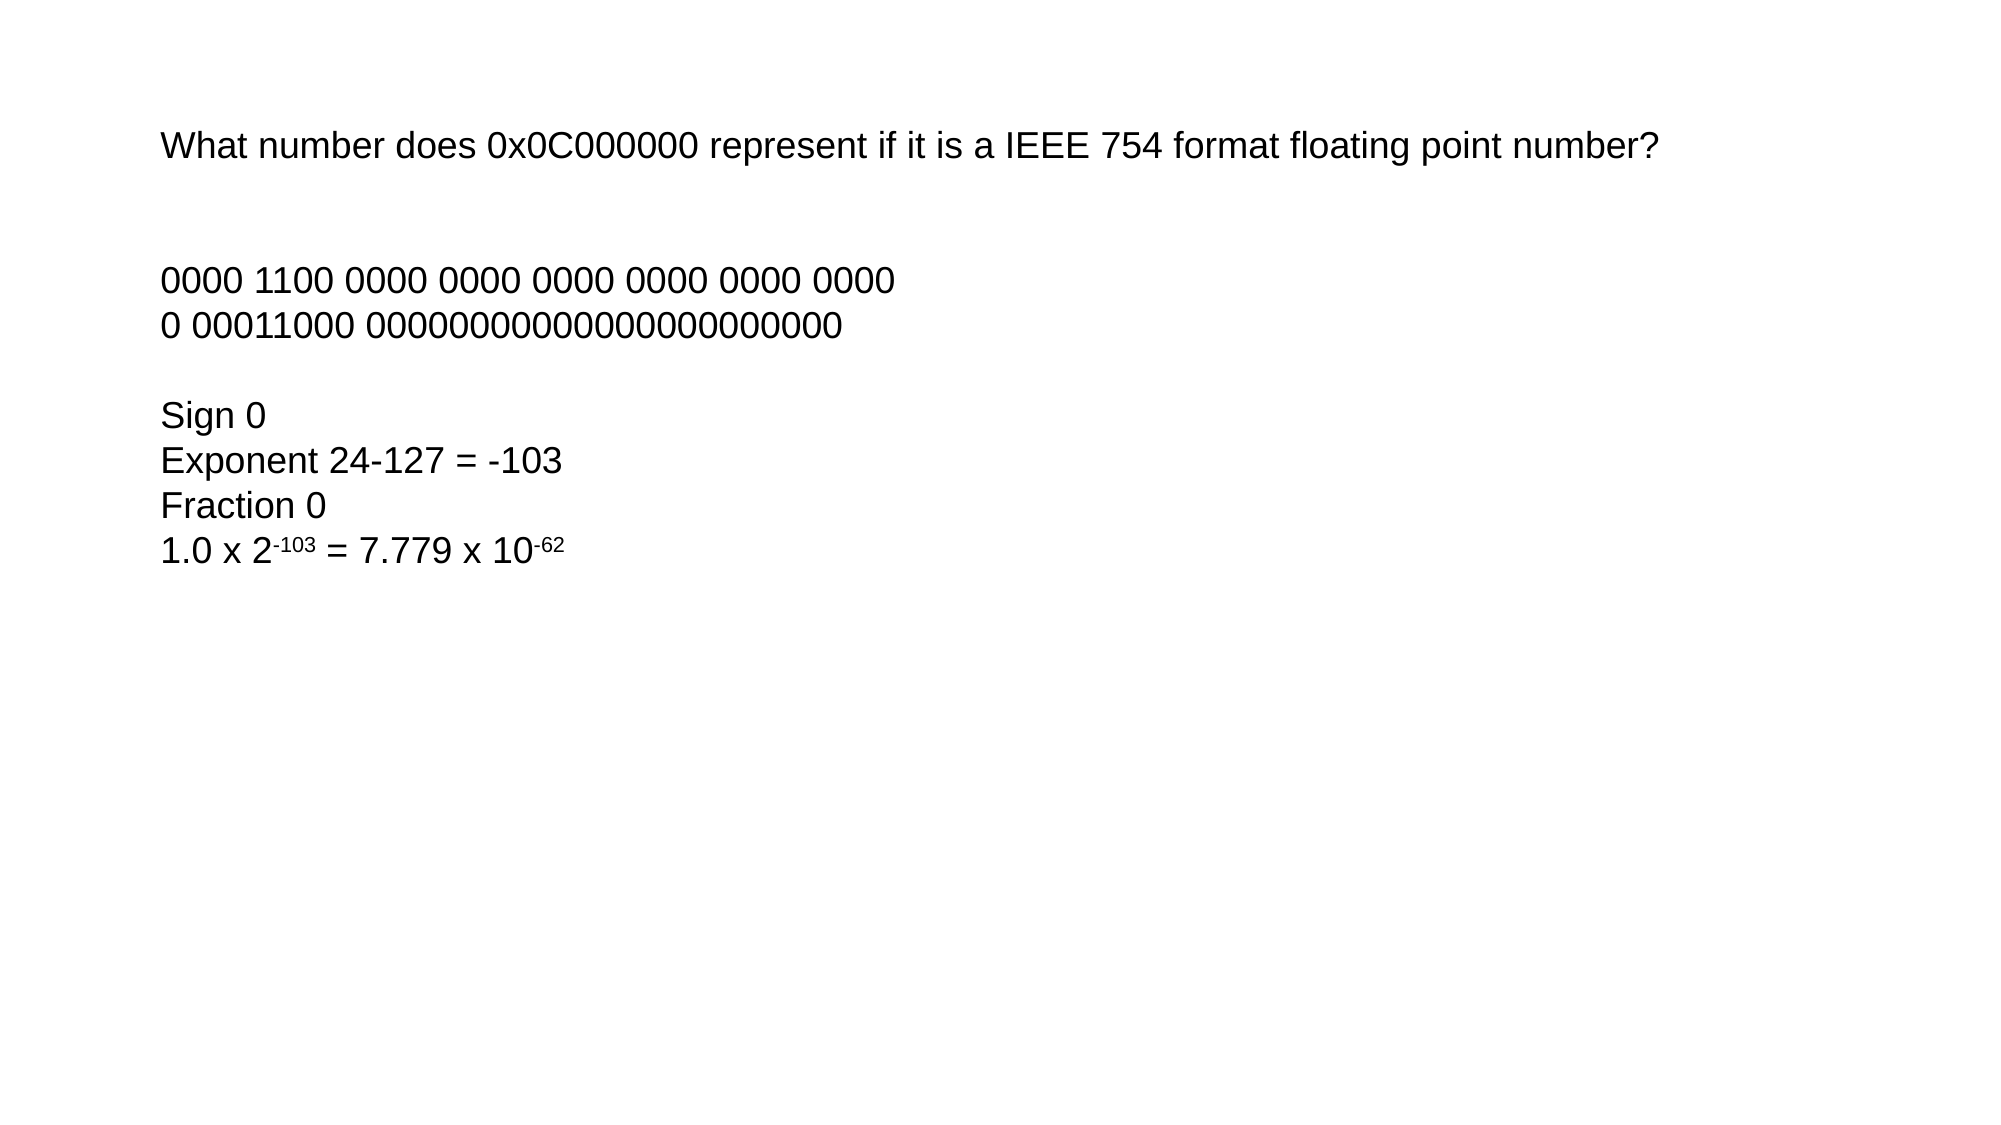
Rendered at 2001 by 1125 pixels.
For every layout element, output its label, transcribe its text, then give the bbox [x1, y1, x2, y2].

text_box What number does 0x0C000000 represent if it is a IEEE 754 format floating point number? 0000 1100 0000 0000 0000 0000 0000 0000 0 00011000 00000000000000000000000 Sign 0 Exponent 24-127 = -103 Fraction 0 1.0 x 2-103 = 7.779 x 10-62 [145, 114, 1832, 579]
